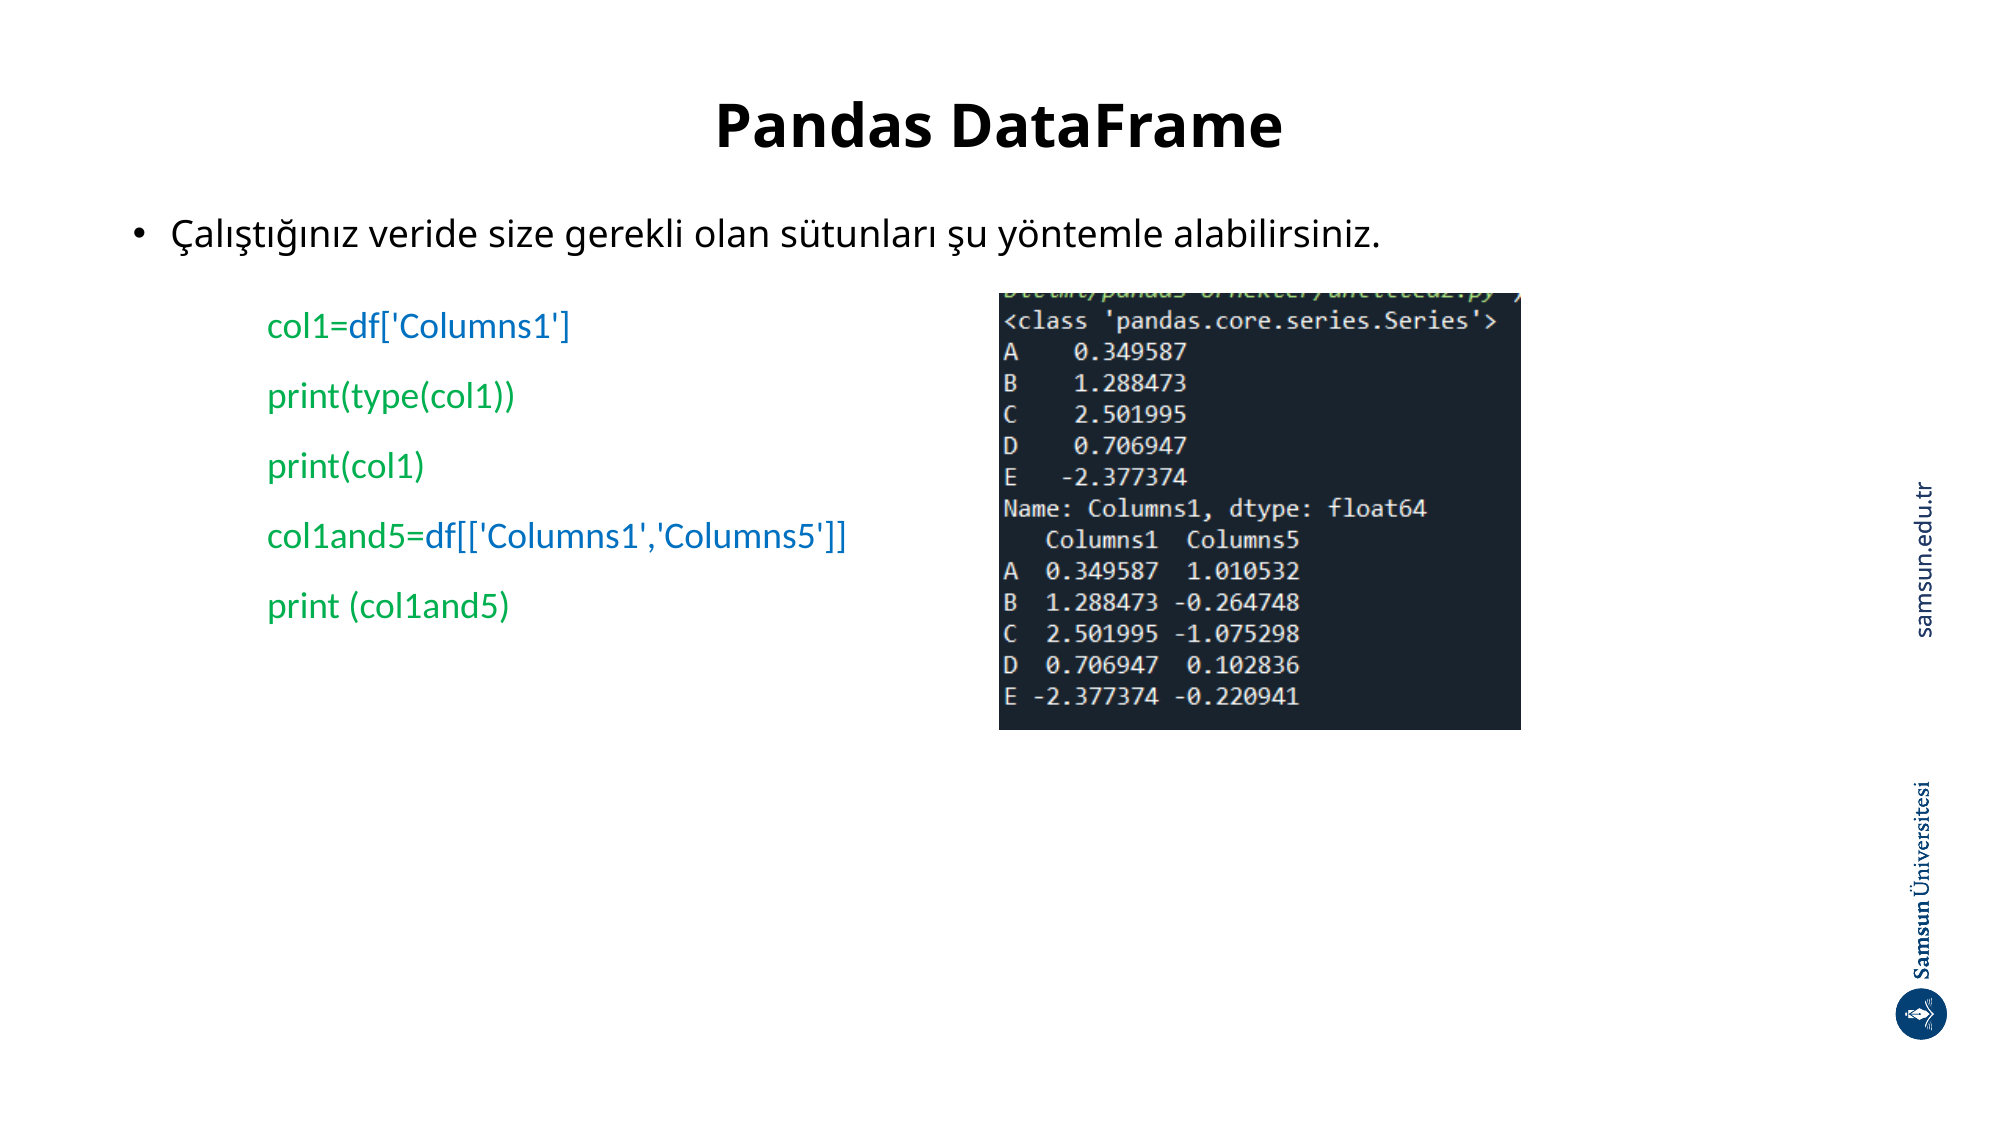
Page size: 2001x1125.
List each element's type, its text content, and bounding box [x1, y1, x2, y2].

list Çalıştığınız veride size gerekli olan sütunları şu yöntemle alabilirsiniz. [117, 179, 1767, 271]
title Pandas DataFrame [105, 52, 1895, 204]
picture [999, 293, 1521, 730]
text_box col1=df['Columns1'] print(type(col1)) print(col1) col1and5=df[['Columns1','Columns5']] print (col1and5) [252, 293, 969, 634]
